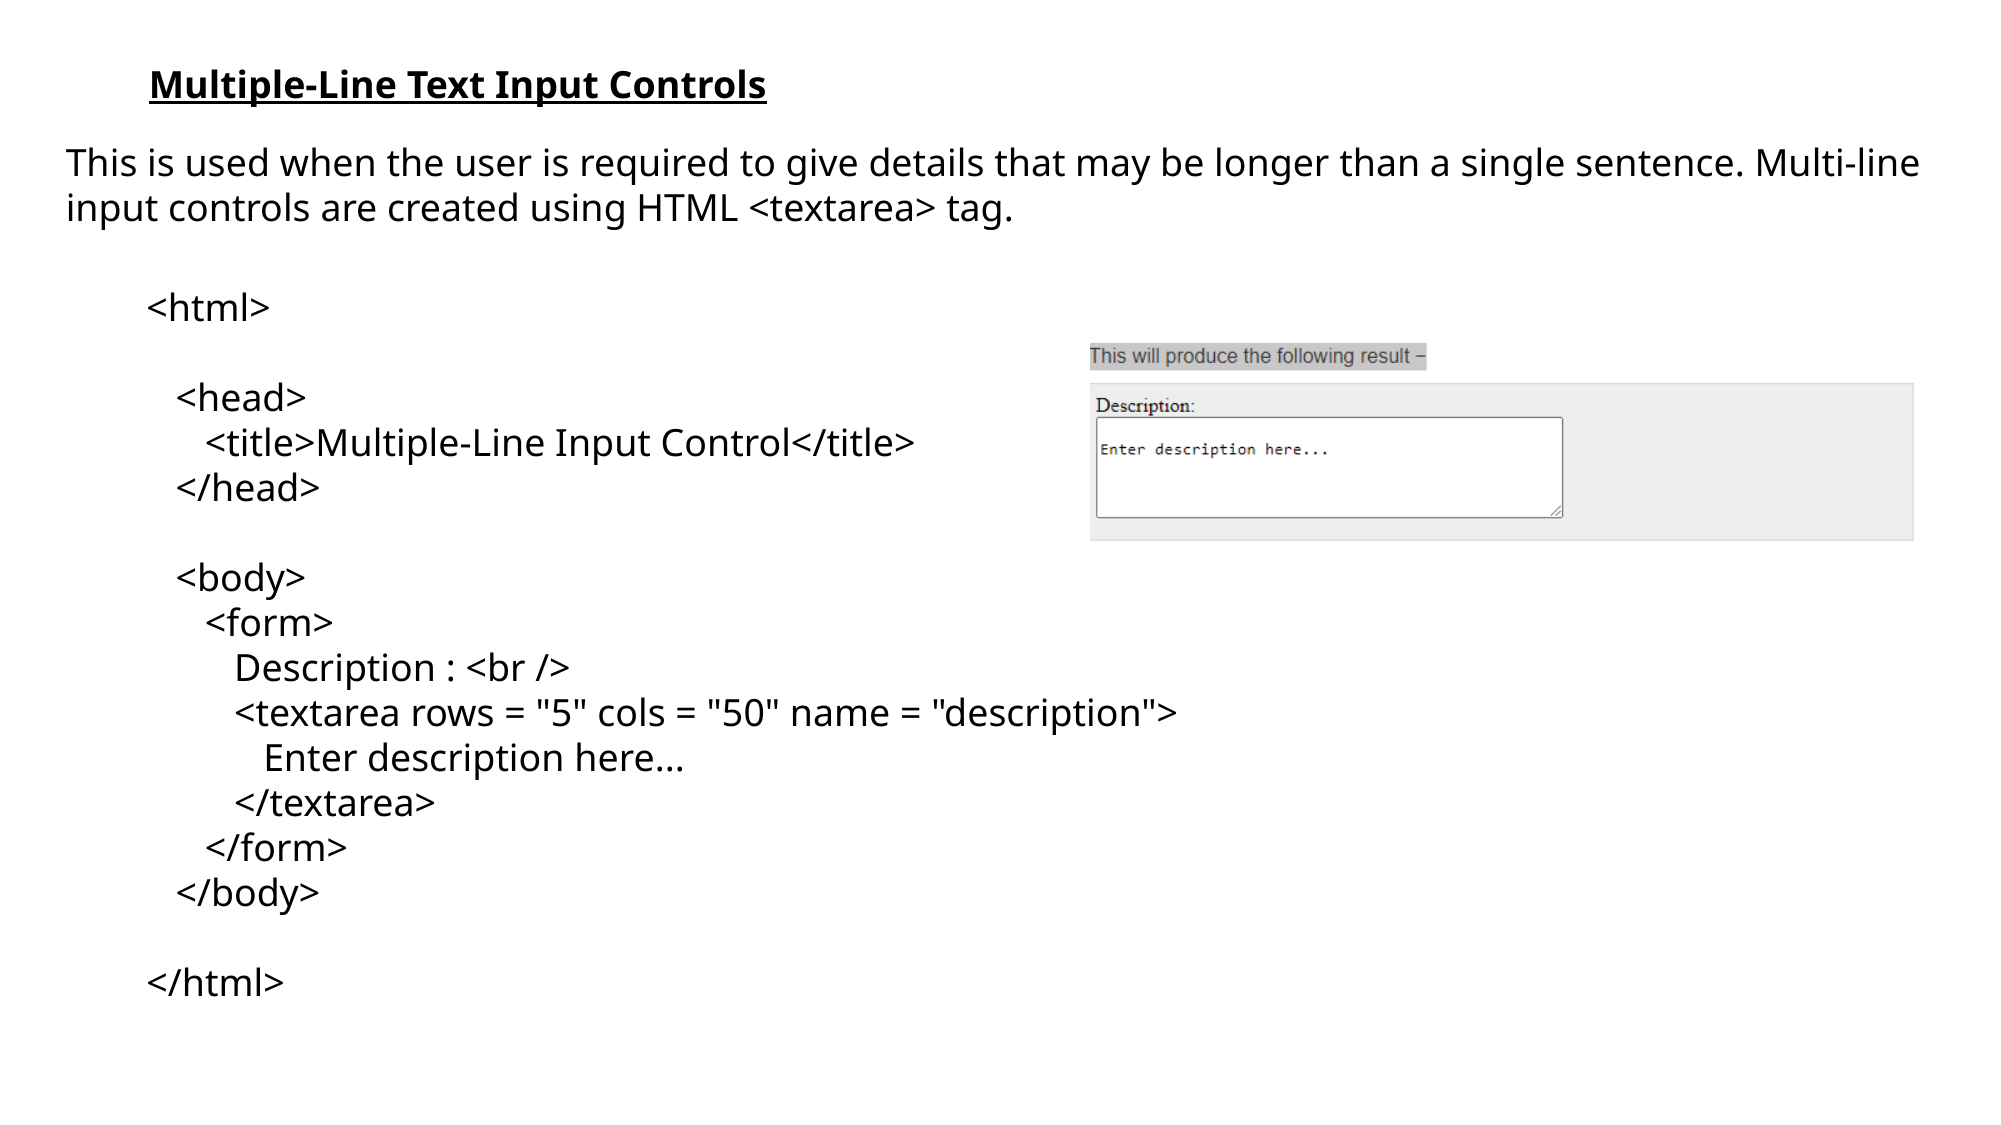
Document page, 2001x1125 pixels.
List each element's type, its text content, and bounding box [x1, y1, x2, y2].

text_box This is used when the user is required to give details that may be longer than a single sentence. Multi-line input controls are created using HTML <textarea> tag. [51, 131, 1944, 236]
text_box <html> <head> <title>Multiple-Line Input Control</title> </head> <body> <form> Description : <br /> <textarea rows = "5" cols = "50" name = "description"> Enter description here... </textarea> </form> </body> </html> [131, 276, 1514, 1012]
picture [1090, 333, 1944, 561]
text_box Multiple-Line Text Input Controls [134, 53, 783, 113]
